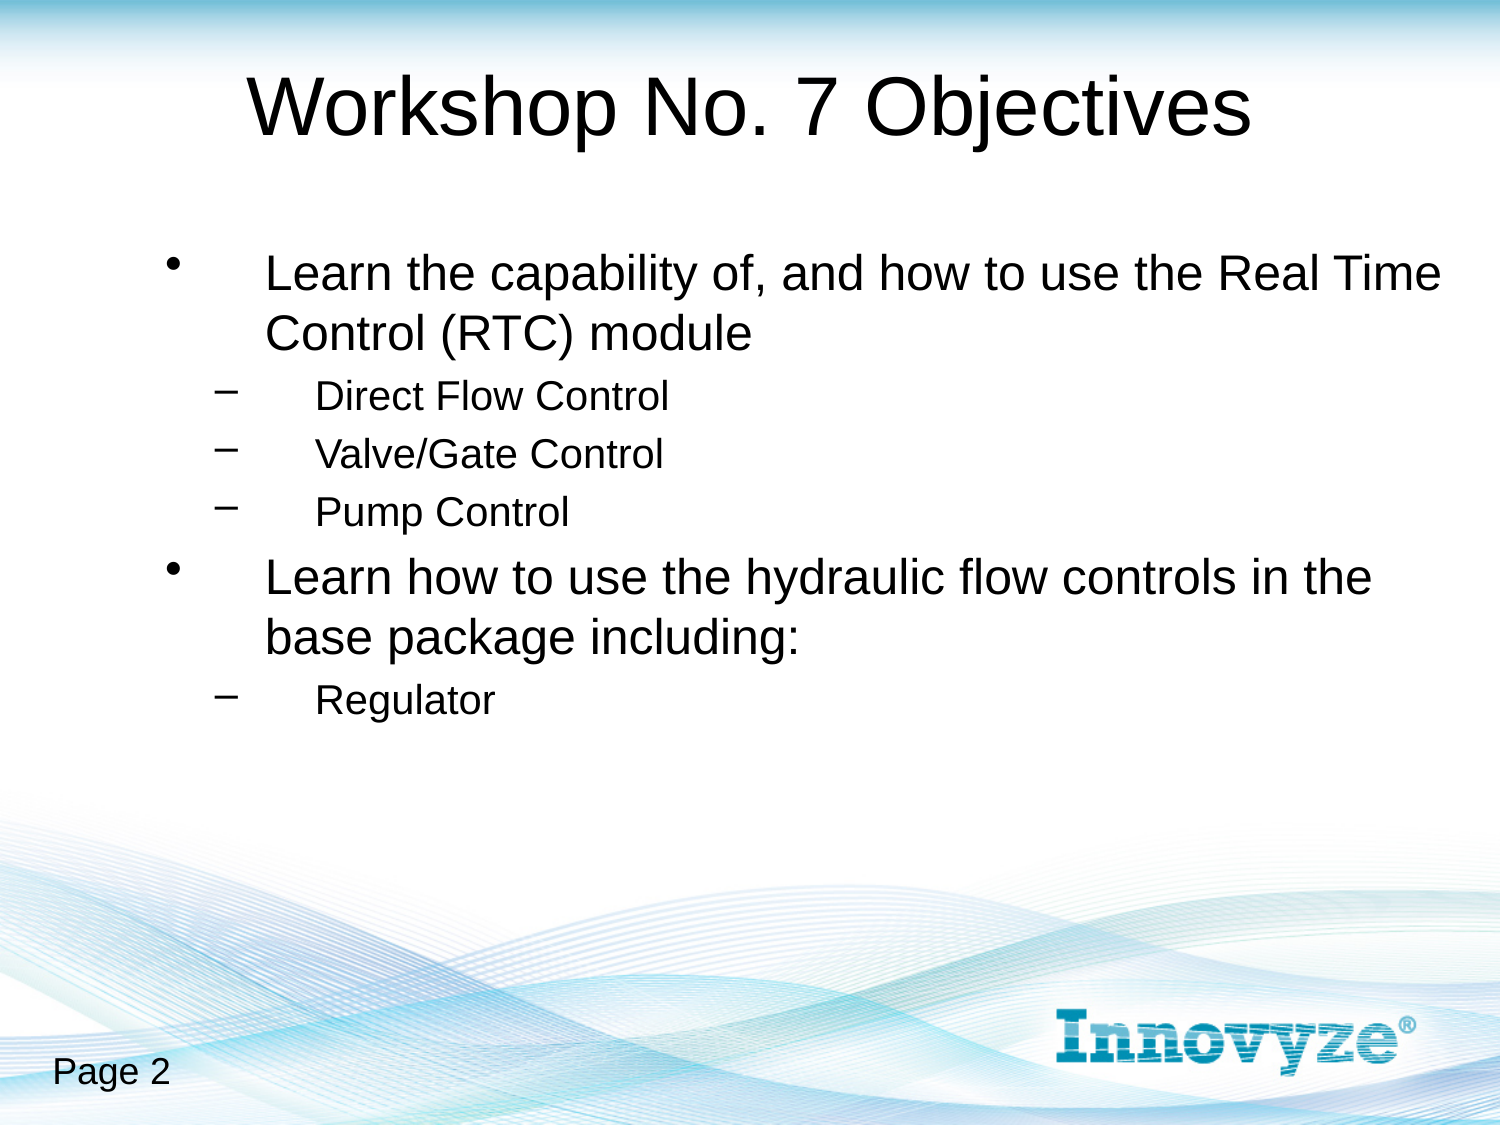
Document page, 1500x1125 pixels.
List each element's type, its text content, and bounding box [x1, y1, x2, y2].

title Workshop No. 7 Objectives [74, 44, 1426, 233]
picture [0, 0, 1500, 1125]
list Learn the capability of, and how to use the Real Time Control (RTC) module Direct Flow Control Valve/Gate Control Pump Control Learn how to use the hydraulic flow controls in the base package including: Regulator [149, 232, 1476, 901]
